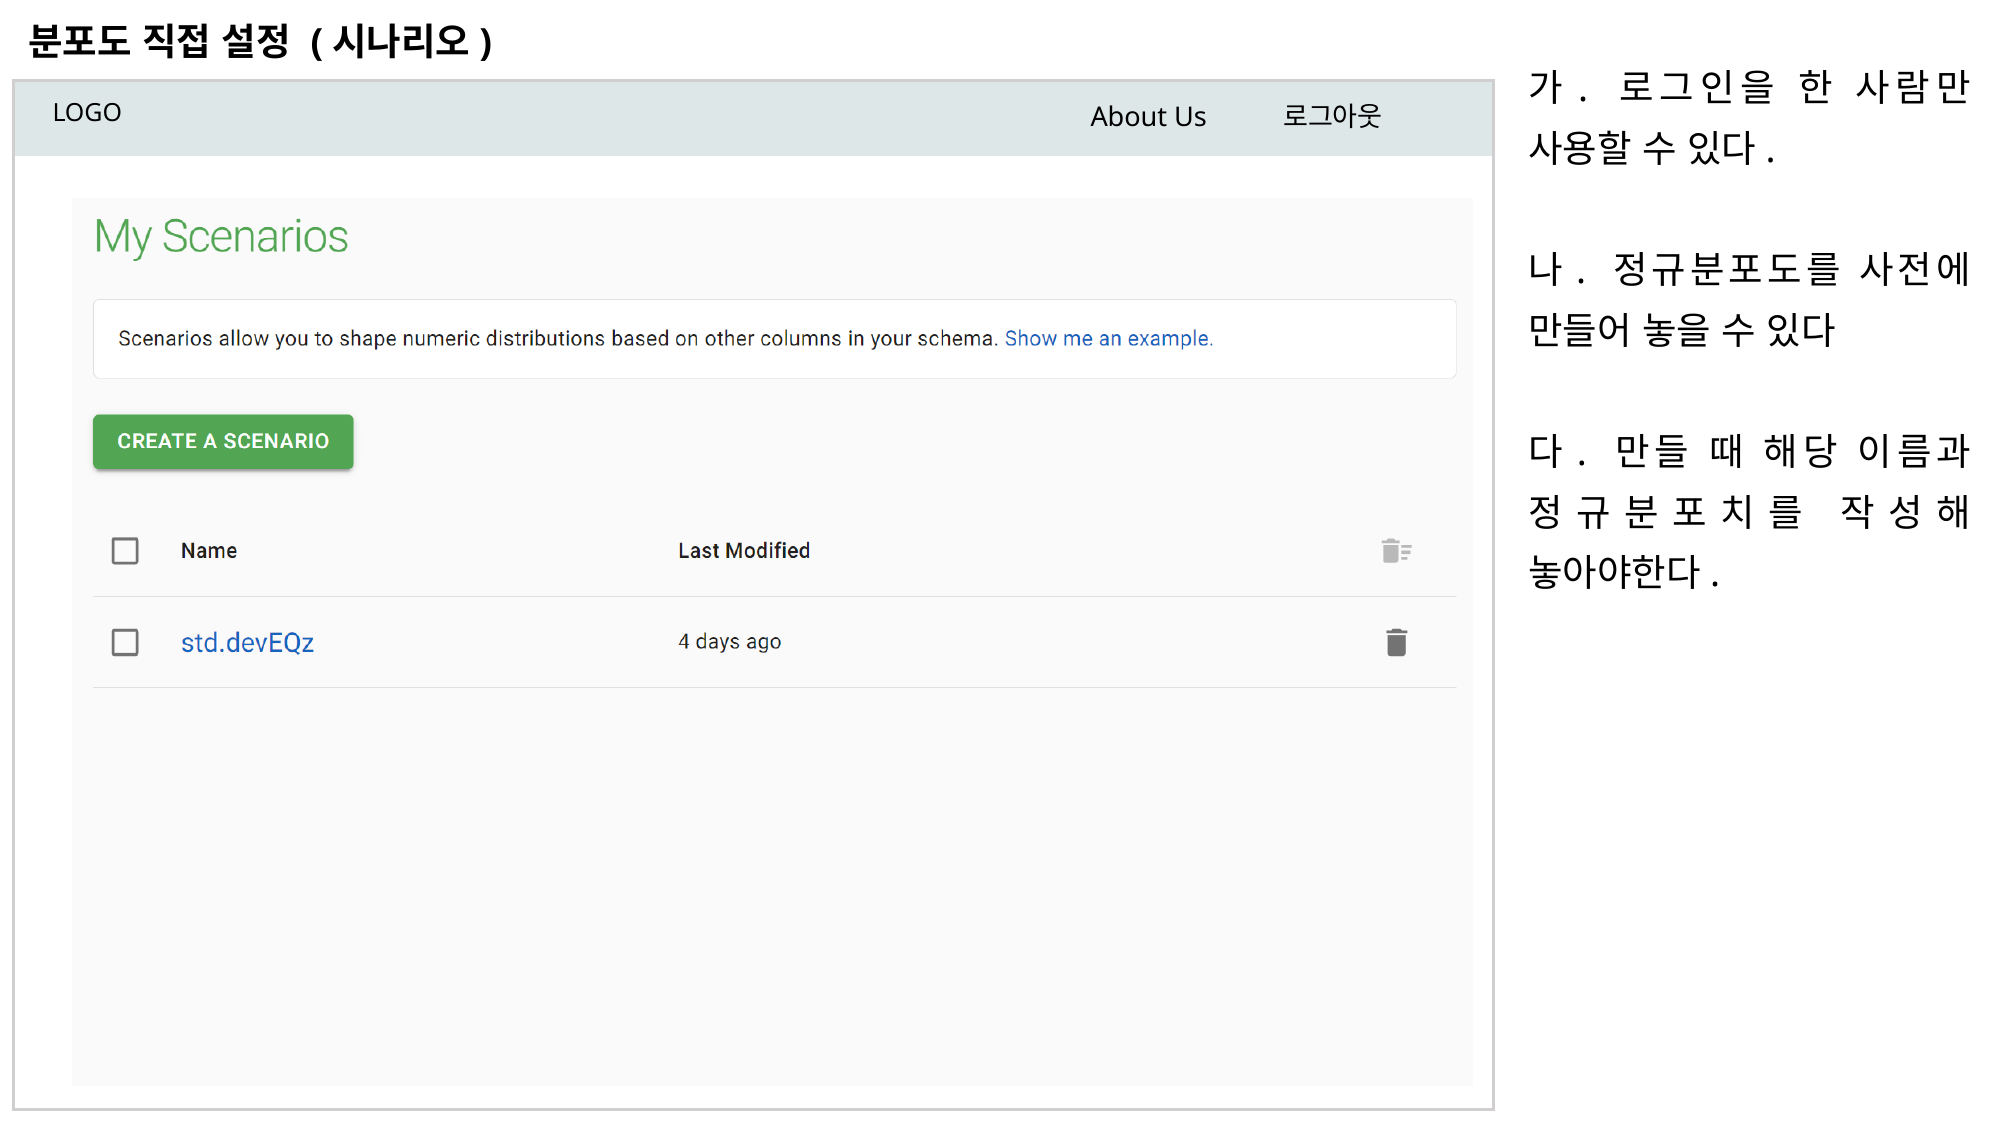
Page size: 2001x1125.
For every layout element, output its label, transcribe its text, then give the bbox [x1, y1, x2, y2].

text_box 가. 로그인을 한 사람만 사용할 수 있다. 나. 정규분포도를 사전에 만들어 놓을 수 있다 다. 만들 때 해당 이름과 정규분포치를 작성해 놓아야한다. [1513, 40, 1986, 602]
picture [13, 81, 1494, 156]
text_box [13, 79, 1495, 1111]
picture [72, 198, 1473, 1086]
text_box 분포도 직접 설정 (시나리오) [13, 10, 651, 71]
